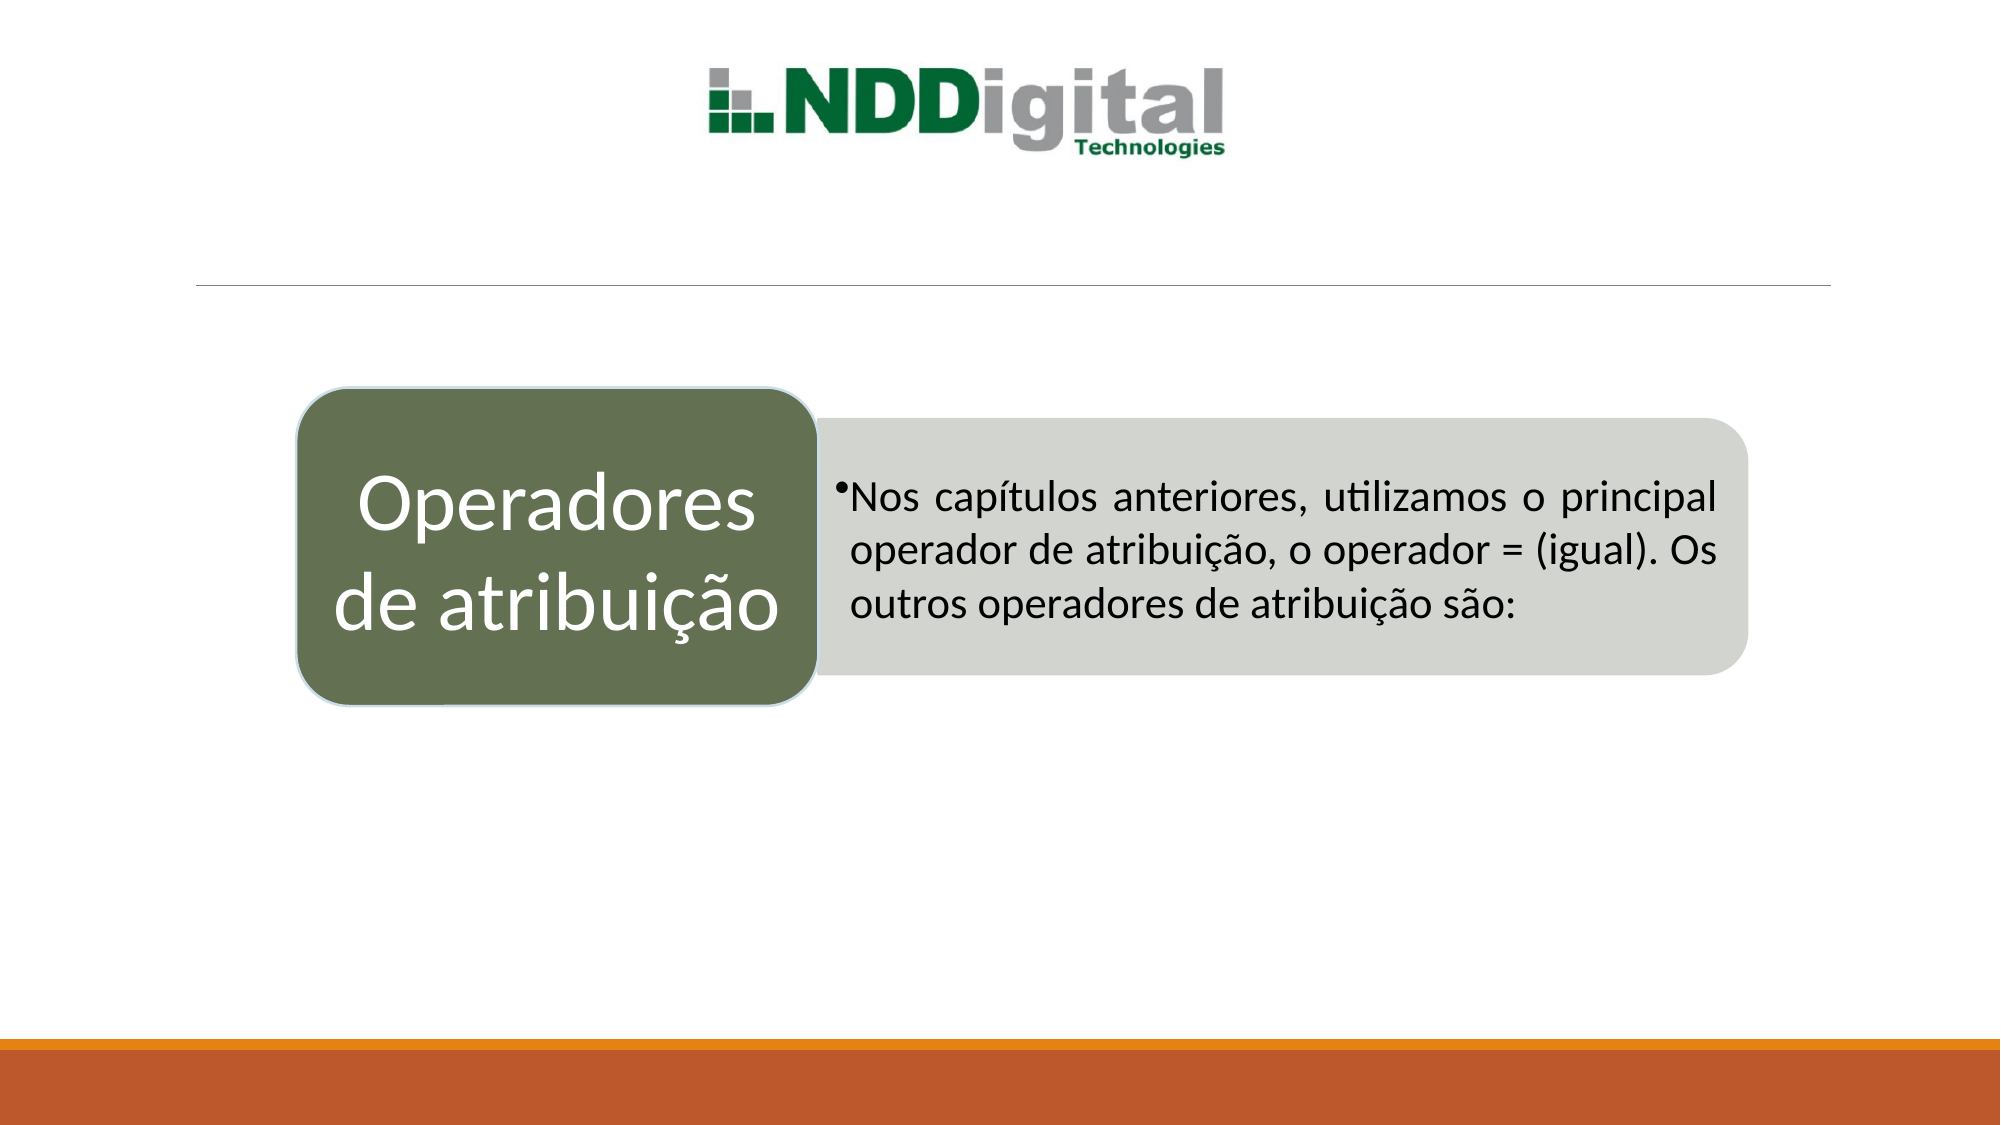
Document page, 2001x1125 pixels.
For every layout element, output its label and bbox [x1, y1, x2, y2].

picture [684, 0, 1249, 180]
text_box [295, 386, 1748, 707]
